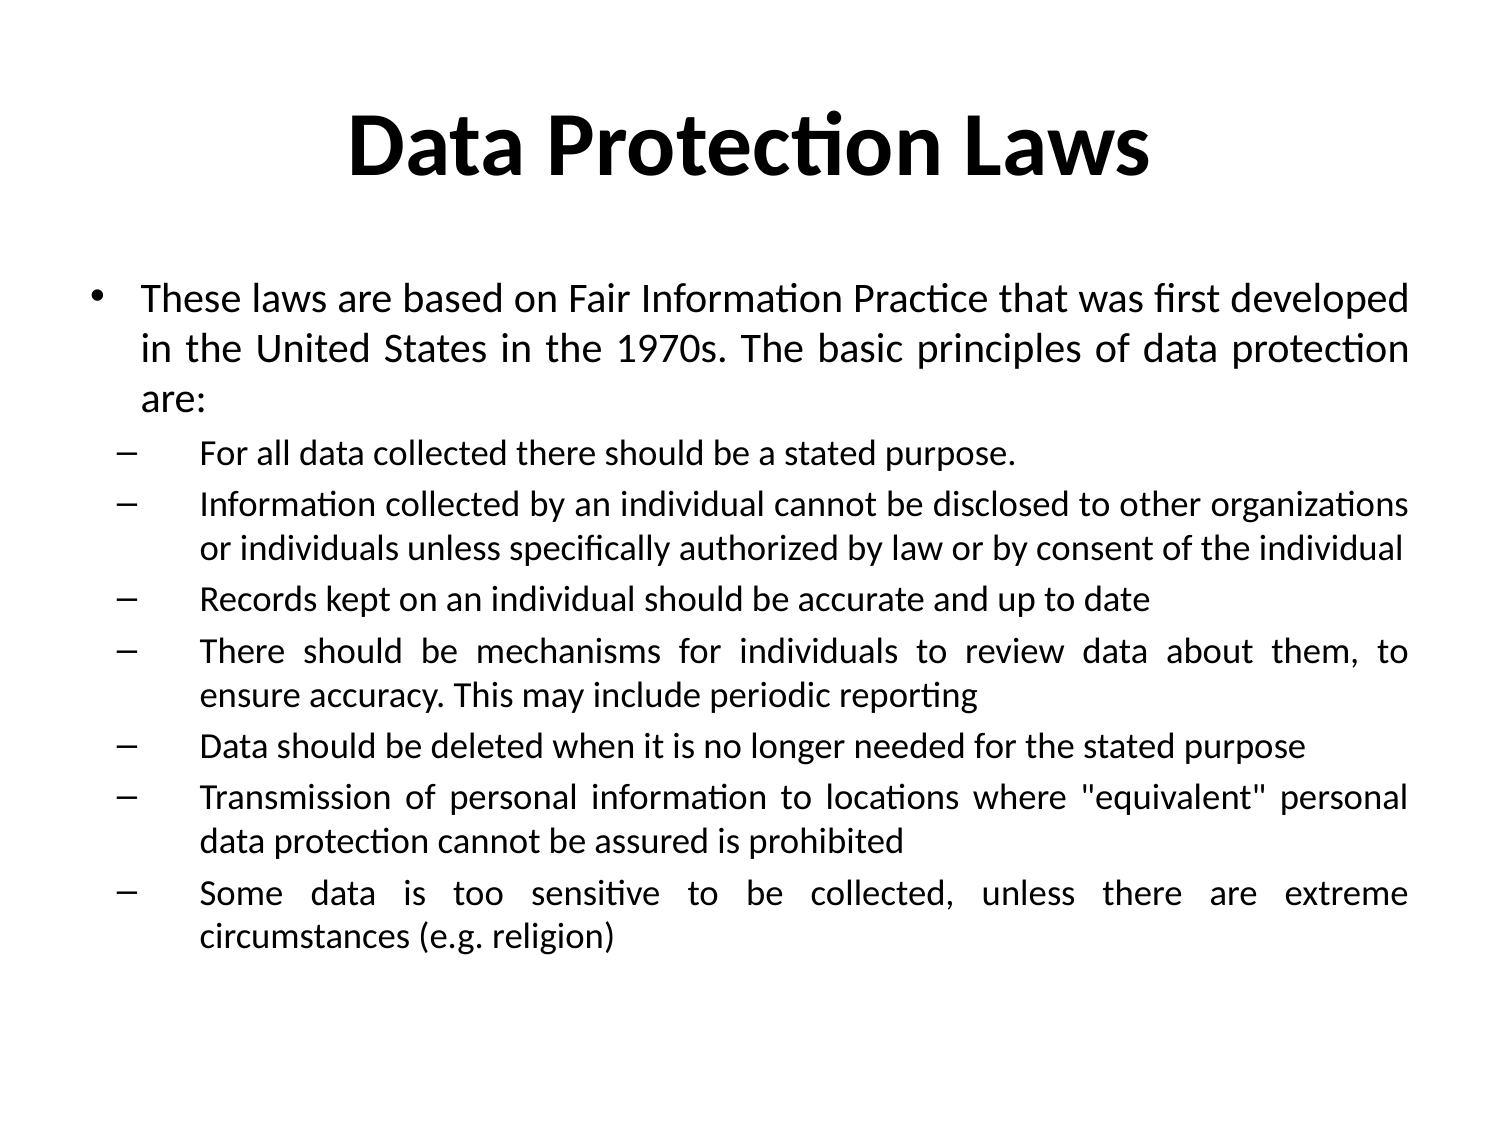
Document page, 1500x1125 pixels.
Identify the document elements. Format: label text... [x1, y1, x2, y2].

list These laws are based on Fair Information Practice that was first developed in the United States in the 1970s. The basic principles of data protection are: For all data collected there should be a stated purpose. Information collected by an individual cannot be disclosed to other organizations or individuals unless specifically authorized by law or by consent of the individual Records kept on an individual should be accurate and up to date There should be mechanisms for individuals to review data about them, to ensure accuracy. This may include periodic reporting Data should be deleted when it is no longer needed for the stated purpose Transmission of personal information to locations where "equivalent" personal data protection cannot be assured is prohibited Some data is too sensitive to be collected, unless there are extreme circumstances (e.g. religion) [75, 262, 1425, 1005]
title Data Protection Laws [75, 45, 1425, 233]
